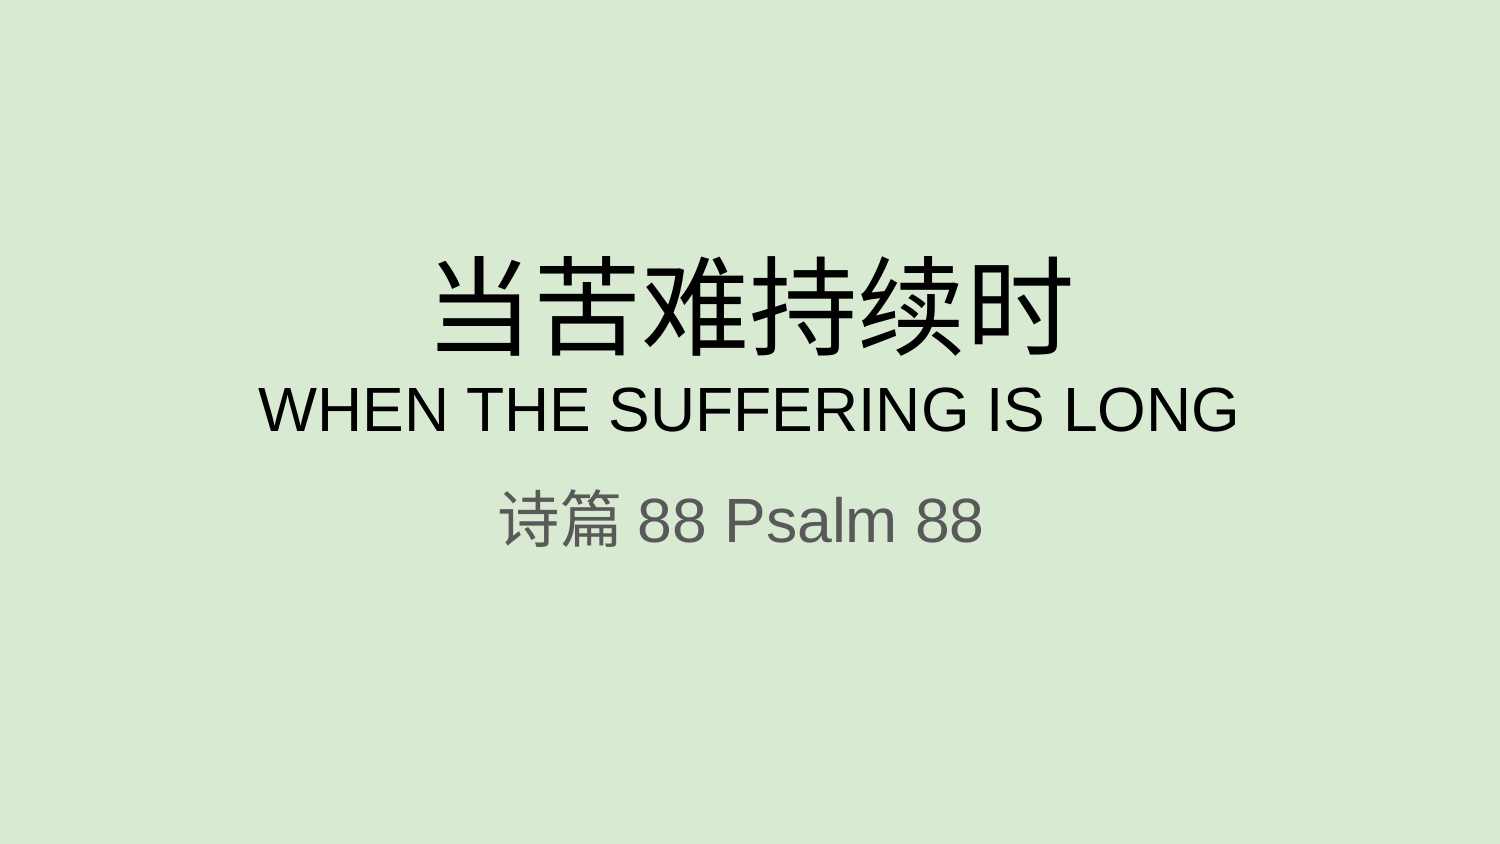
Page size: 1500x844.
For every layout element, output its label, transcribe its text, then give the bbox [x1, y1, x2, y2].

subtitle 诗篇88 Psalm 88 [51, 464, 1449, 595]
title 当苦难持续时 WHEN THE SUFFERING IS LONG [51, 122, 1449, 459]
